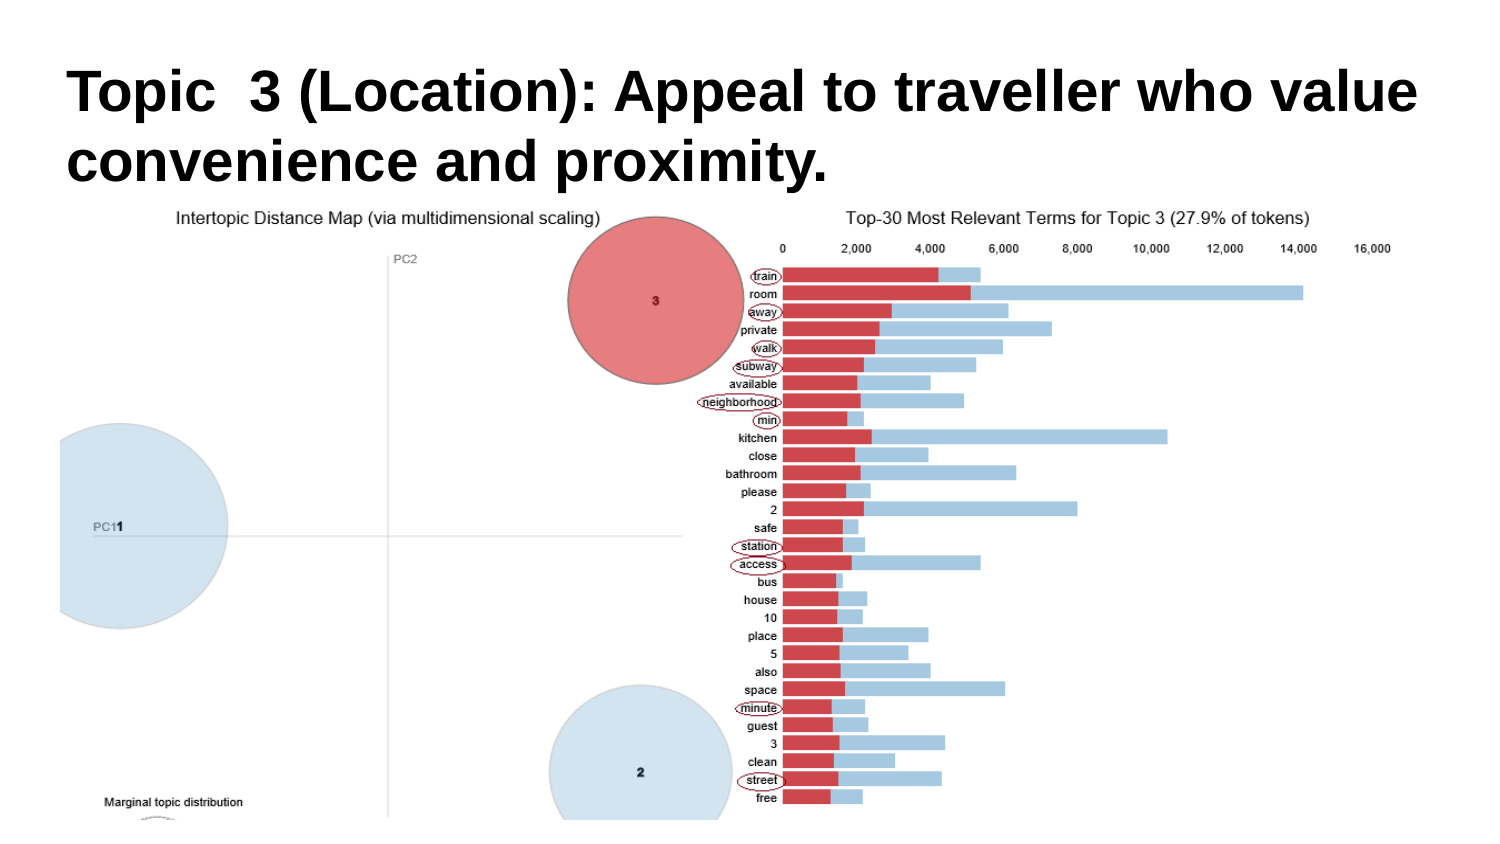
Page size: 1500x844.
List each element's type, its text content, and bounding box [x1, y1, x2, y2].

title Topic 3 (Location): Appeal to traveller who value convenience and proximity. [51, 38, 1449, 204]
picture [50, 205, 1450, 820]
